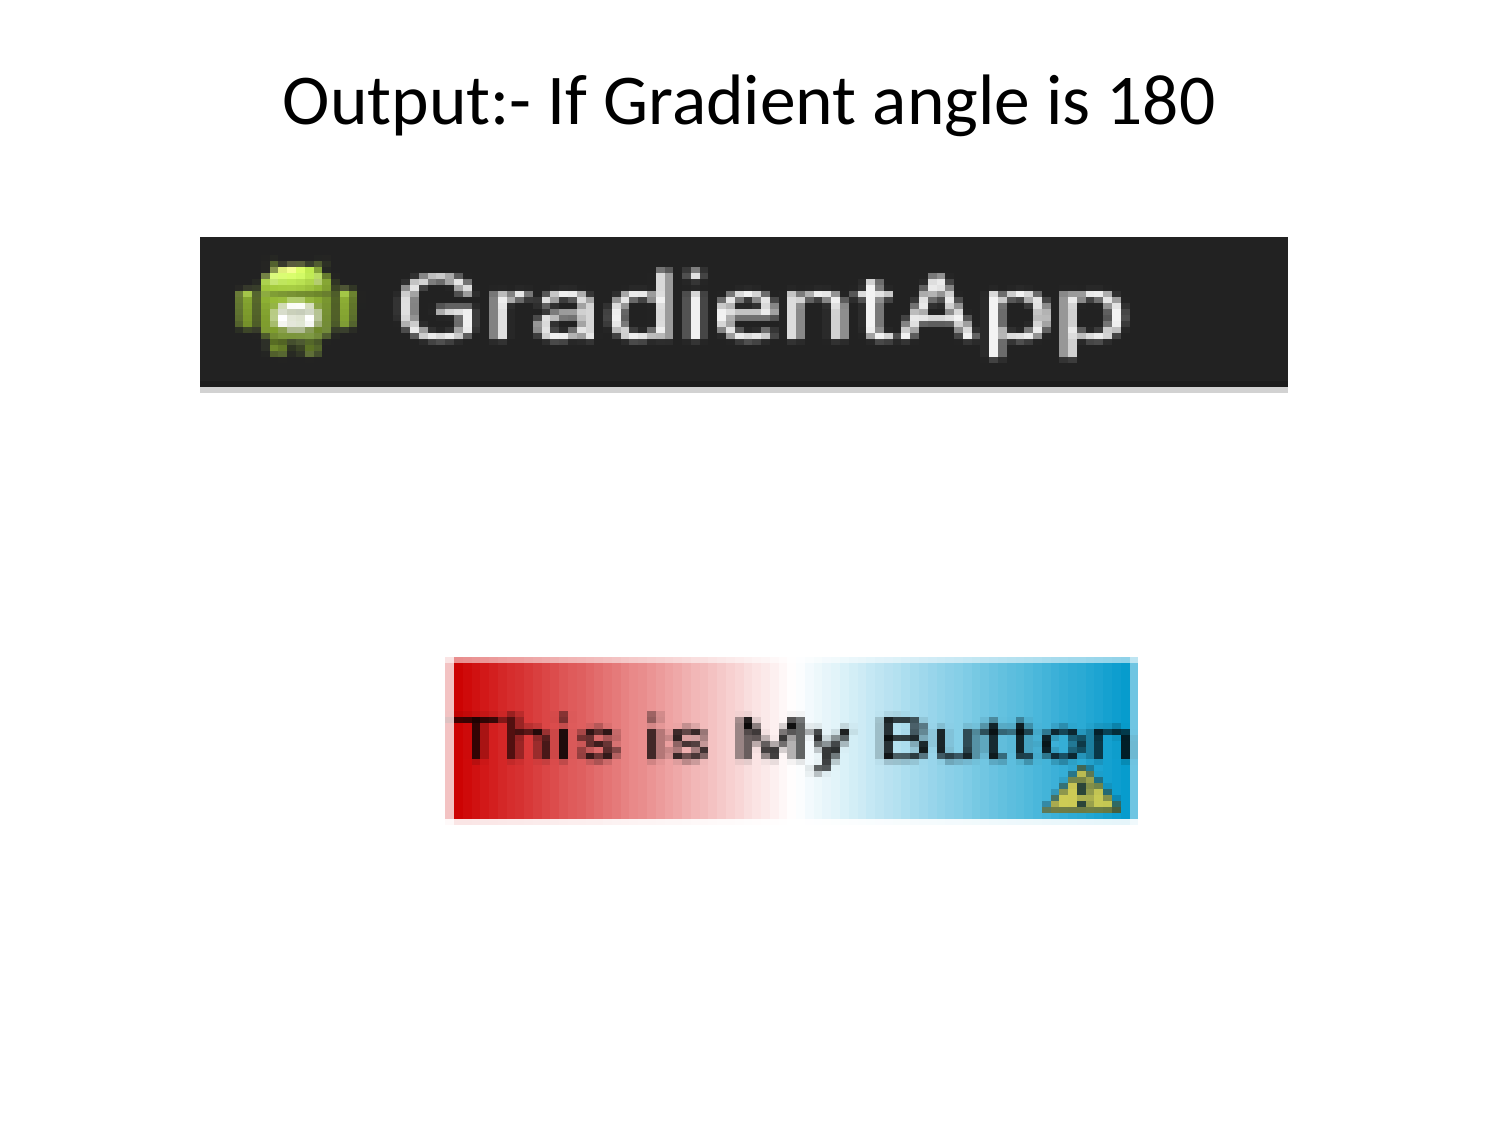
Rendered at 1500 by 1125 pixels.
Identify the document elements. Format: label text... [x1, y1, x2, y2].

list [199, 237, 1288, 963]
title Output:- If Gradient angle is 180 [75, 45, 1425, 233]
